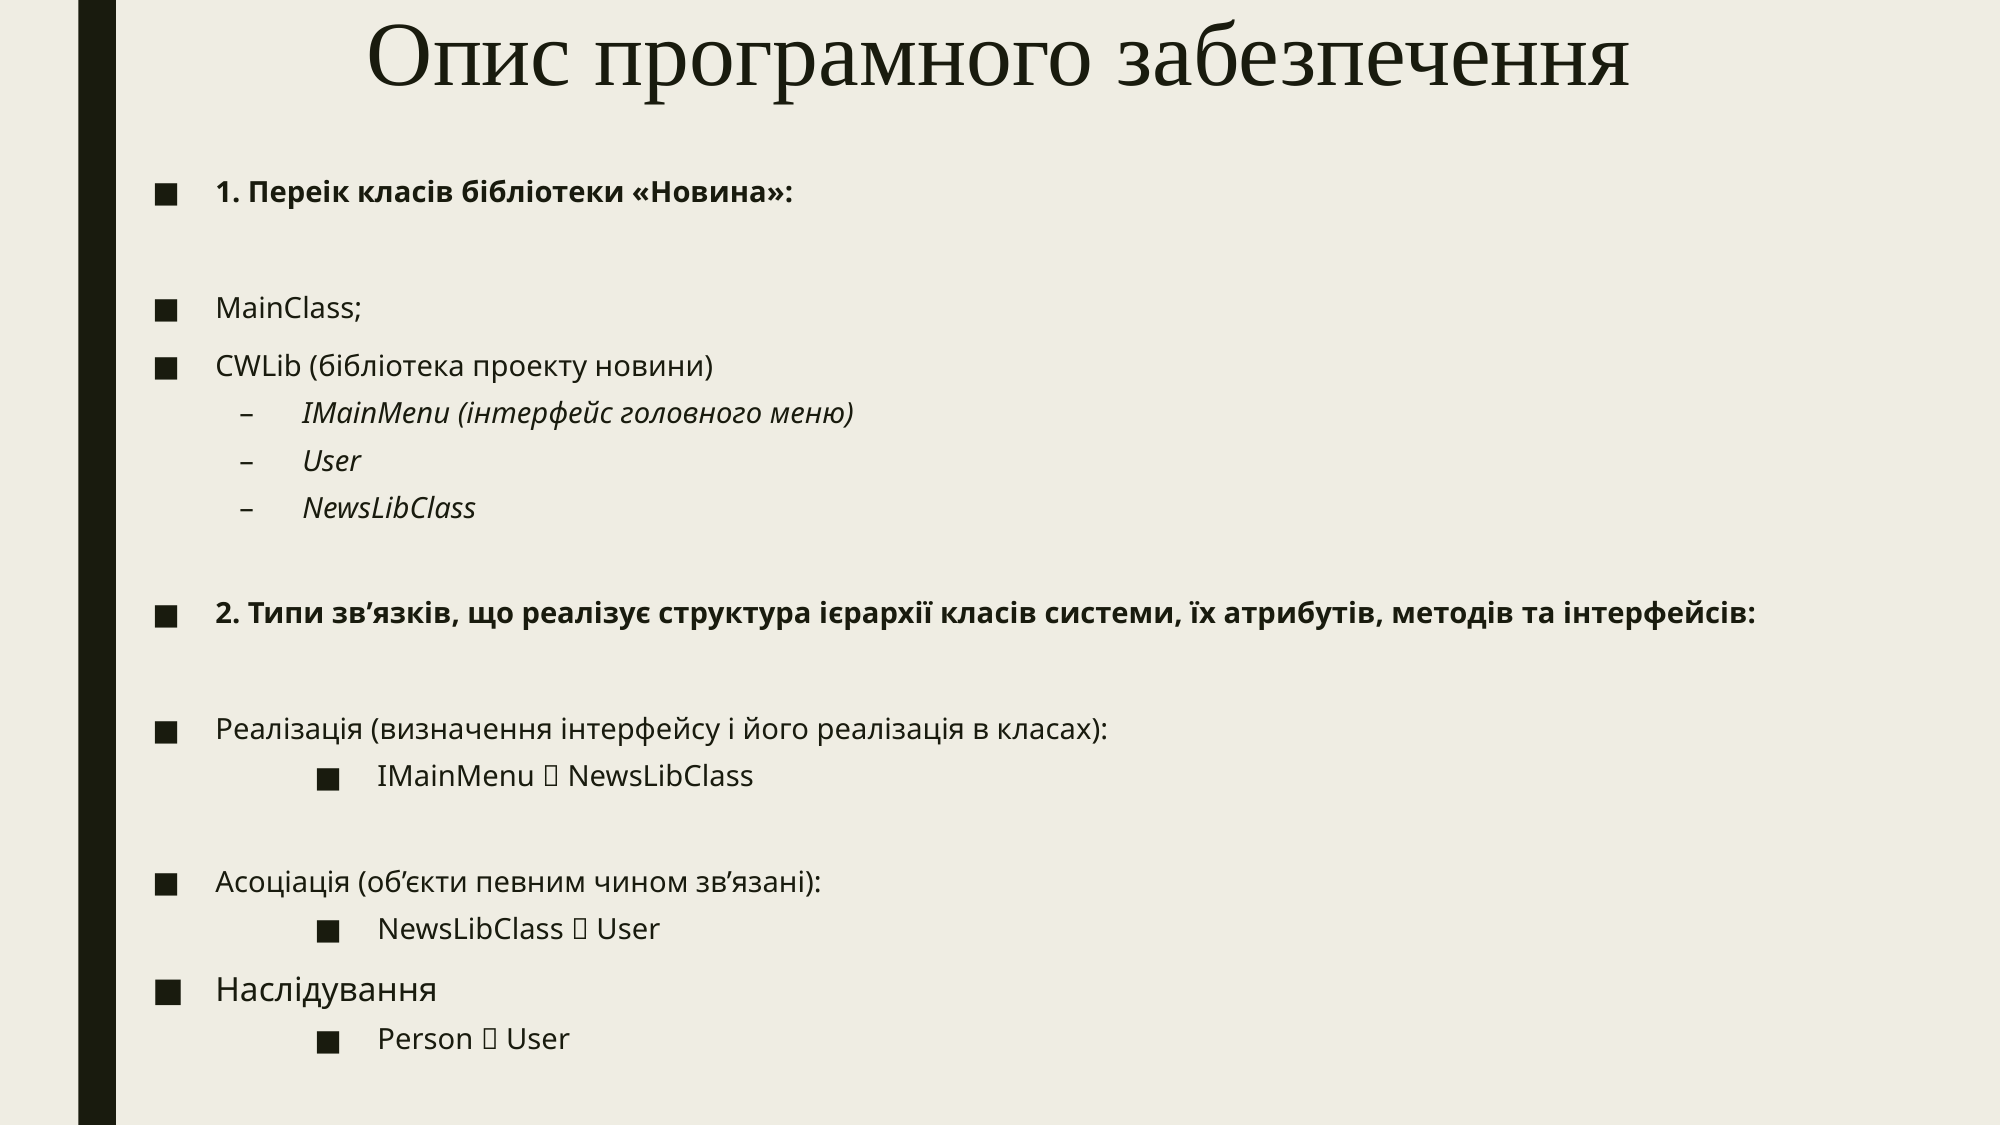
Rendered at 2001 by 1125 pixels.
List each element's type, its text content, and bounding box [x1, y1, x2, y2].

title Опис програмного забезпечення [137, 0, 1863, 168]
list 1. Переік класів бібліотеки «Новина»: MainClass; CWLib (бібліотека проекту новини) IMainMenu (інтерфейс головного меню) User NewsLibClass 2. Типи зв’язків, що реалізує структура ієрархії класів системи, їх атрибутів, методів та інтерфейсів: Реалізація (визначення інтерфейсу і його реалізація в класах): IMainMenu  NewsLibClass Асоціація (об’єкти певним чином зв’язані): NewsLibClass  User Наслідування Person  User [137, 168, 1863, 1066]
